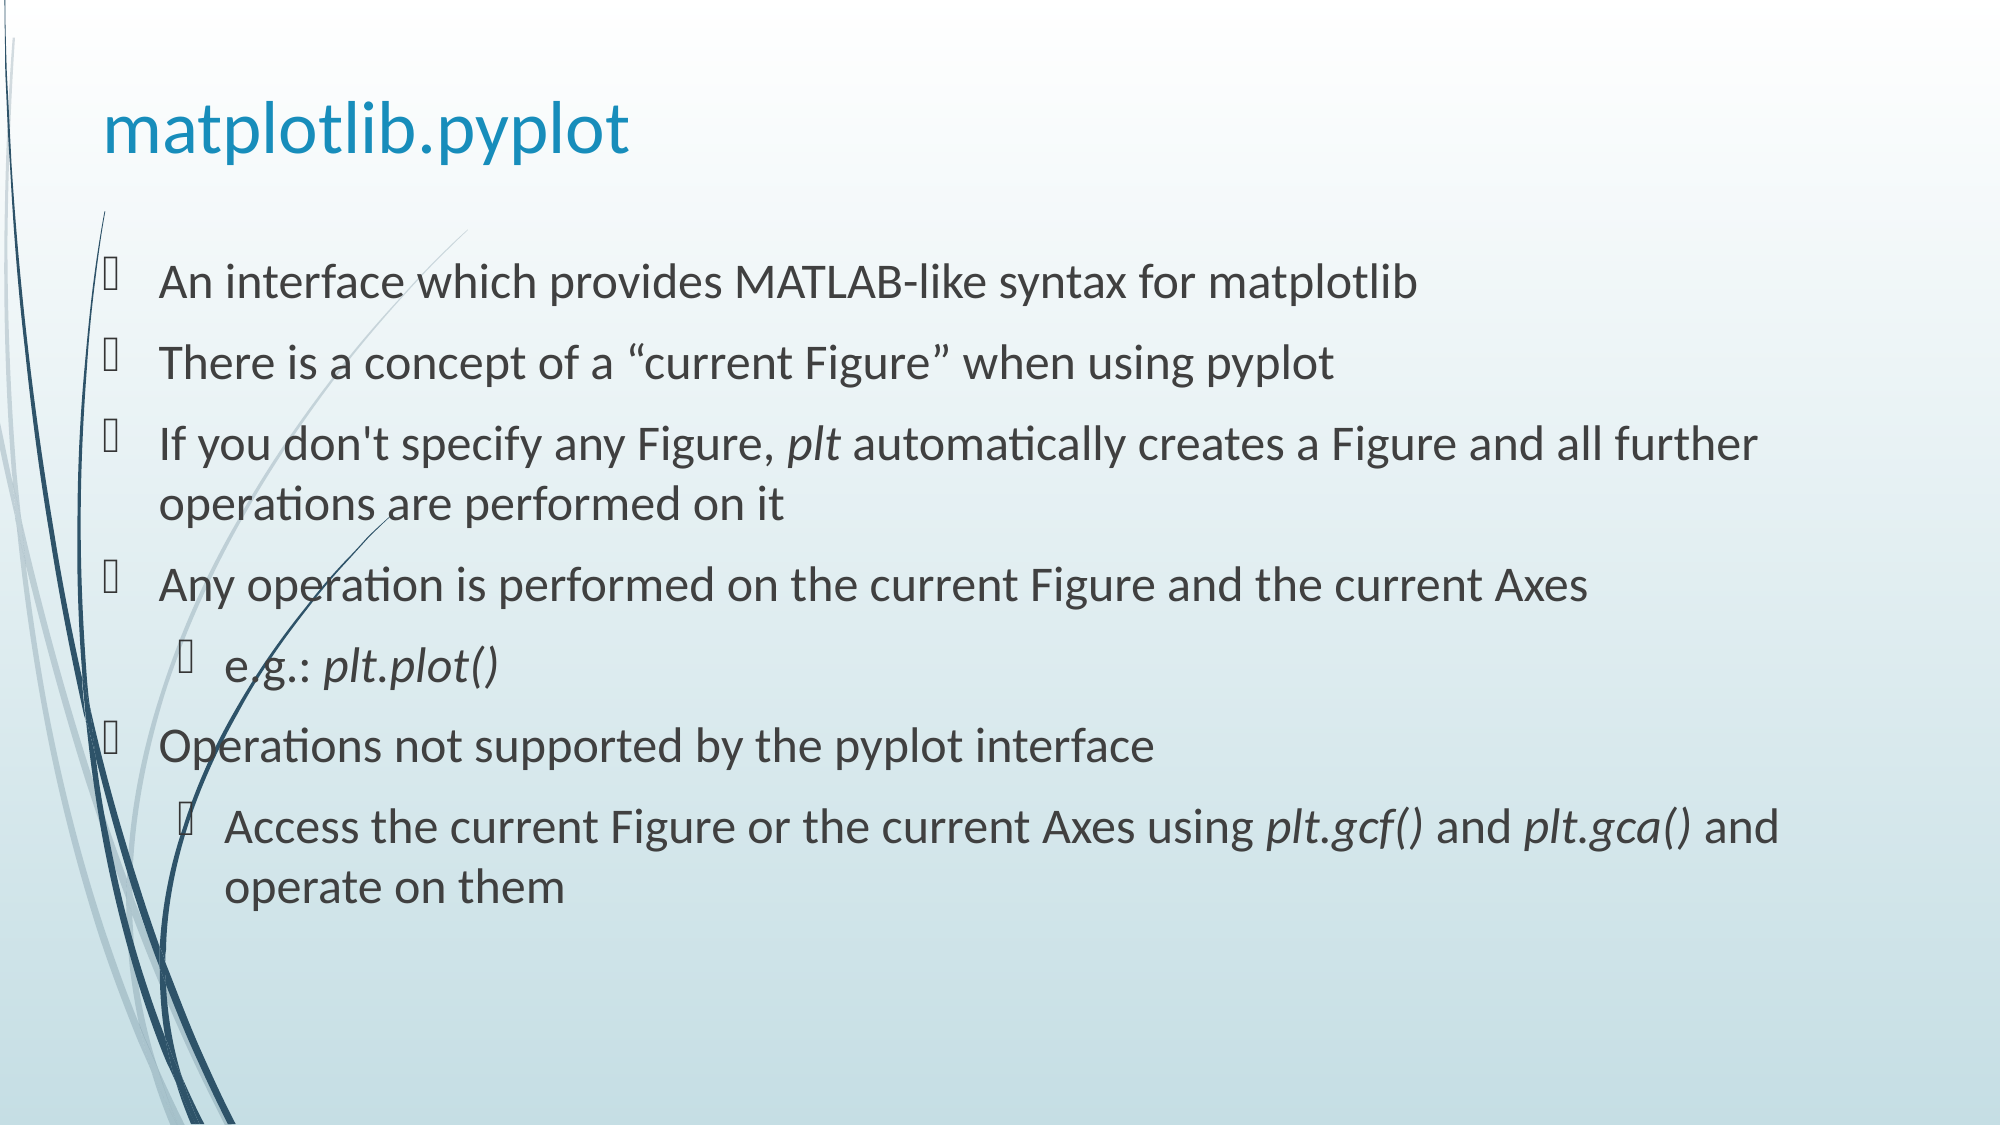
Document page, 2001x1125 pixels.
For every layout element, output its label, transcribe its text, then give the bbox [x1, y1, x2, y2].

list An interface which provides MATLAB-like syntax for matplotlib There is a concept of a “current Figure” when using pyplot If you don't specify any Figure, plt automatically creates a Figure and all further operations are performed on it Any operation is performed on the current Figure and the current Axes e.g.: plt.plot() Operations not supported by the pyplot interface Access the current Figure or the current Axes using plt.gcf() and plt.gca() and operate on them [87, 241, 1888, 970]
title matplotlib.pyplot [87, 71, 1888, 241]
